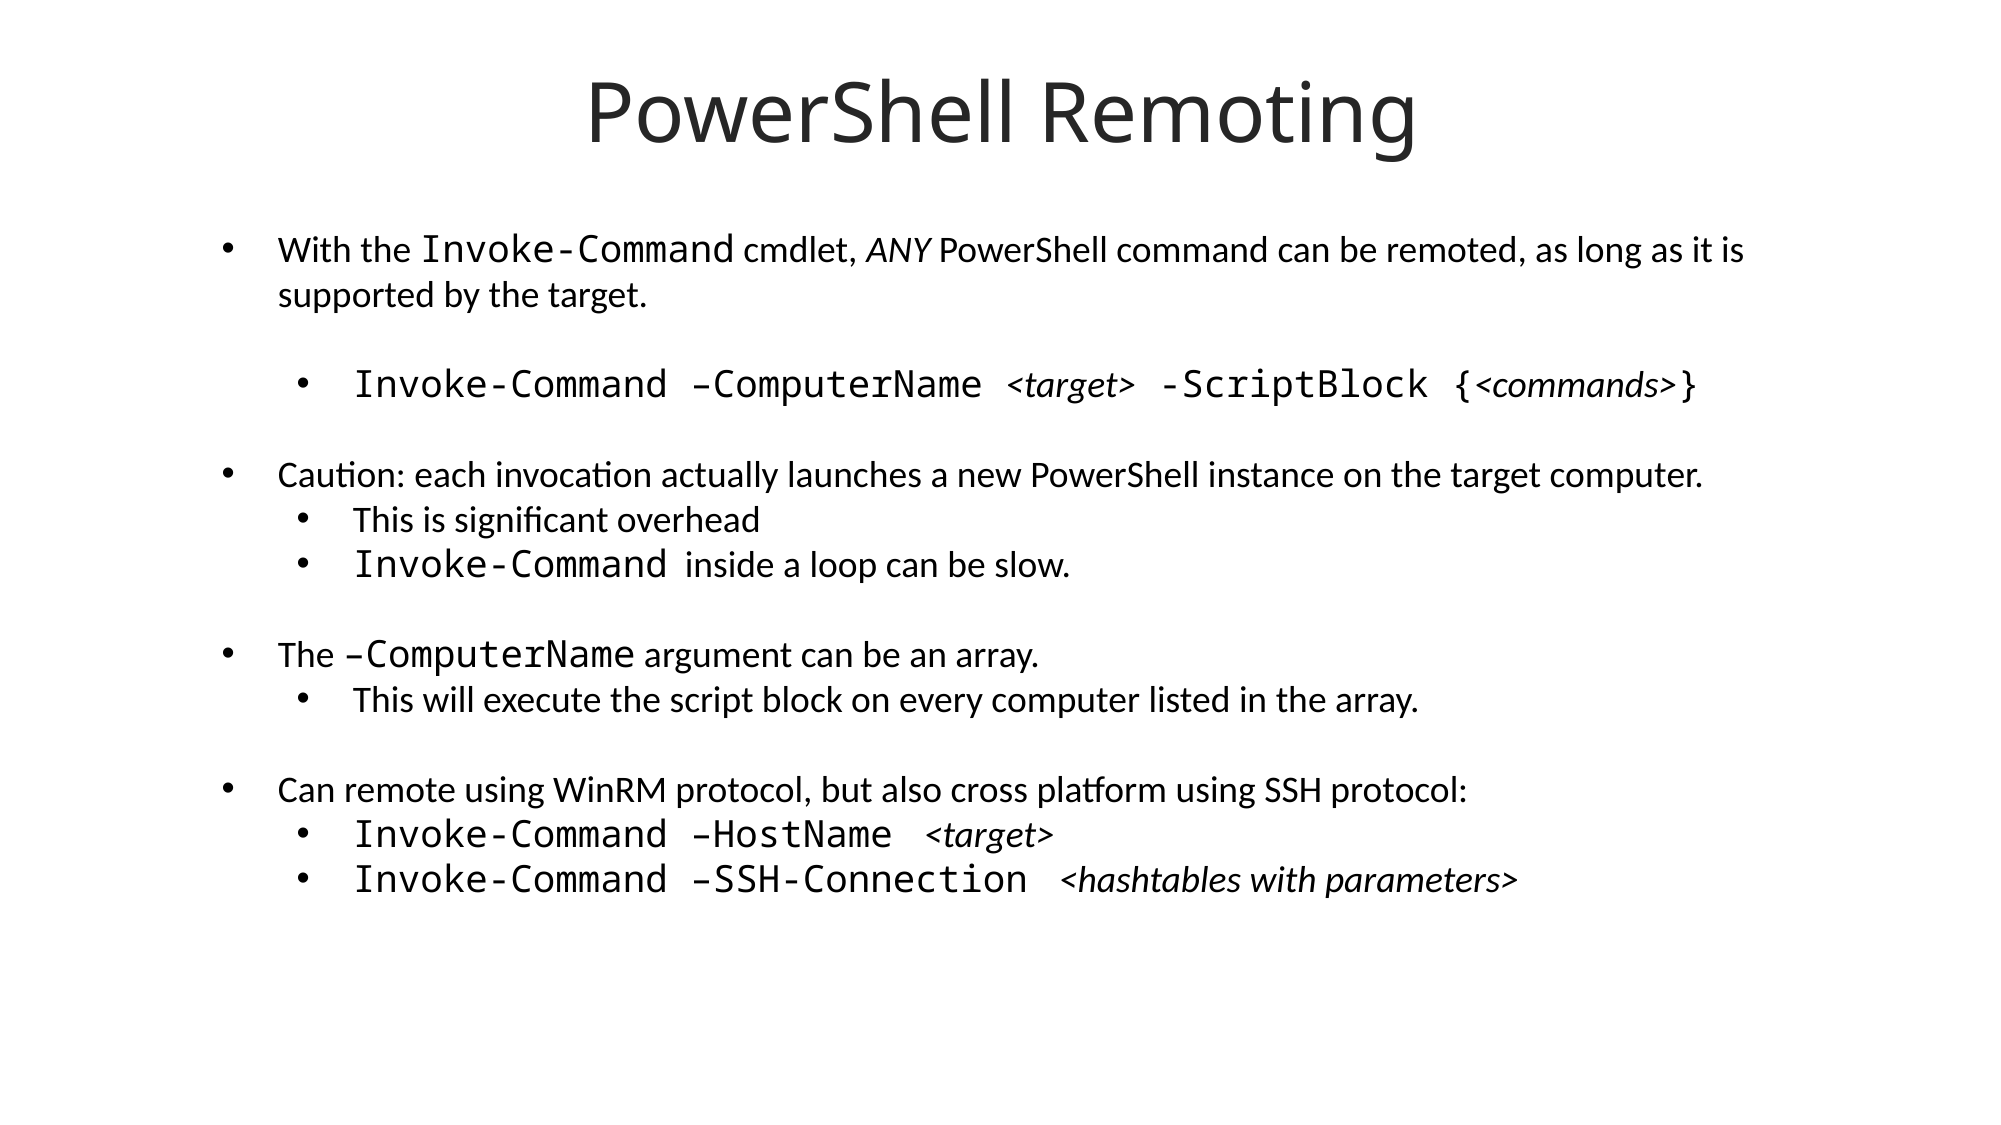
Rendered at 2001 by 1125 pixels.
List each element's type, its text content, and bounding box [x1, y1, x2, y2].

text_box With the Invoke-Command cmdlet, ANY PowerShell command can be remoted, as long as it is supported by the target. Invoke-Command –ComputerName <target> -ScriptBlock {<commands>} Caution: each invocation actually launches a new PowerShell instance on the target computer. This is significant overhead Invoke-Command inside a loop can be slow. The –ComputerName argument can be an array. This will execute the script block on every computer listed in the array. Can remote using WinRM protocol, but also cross platform using SSH protocol: Invoke-Command –HostName <target> Invoke-Command –SSH-Connection <hashtables with parameters> [206, 172, 1792, 908]
list PowerShell Remoting [53, 55, 1952, 175]
